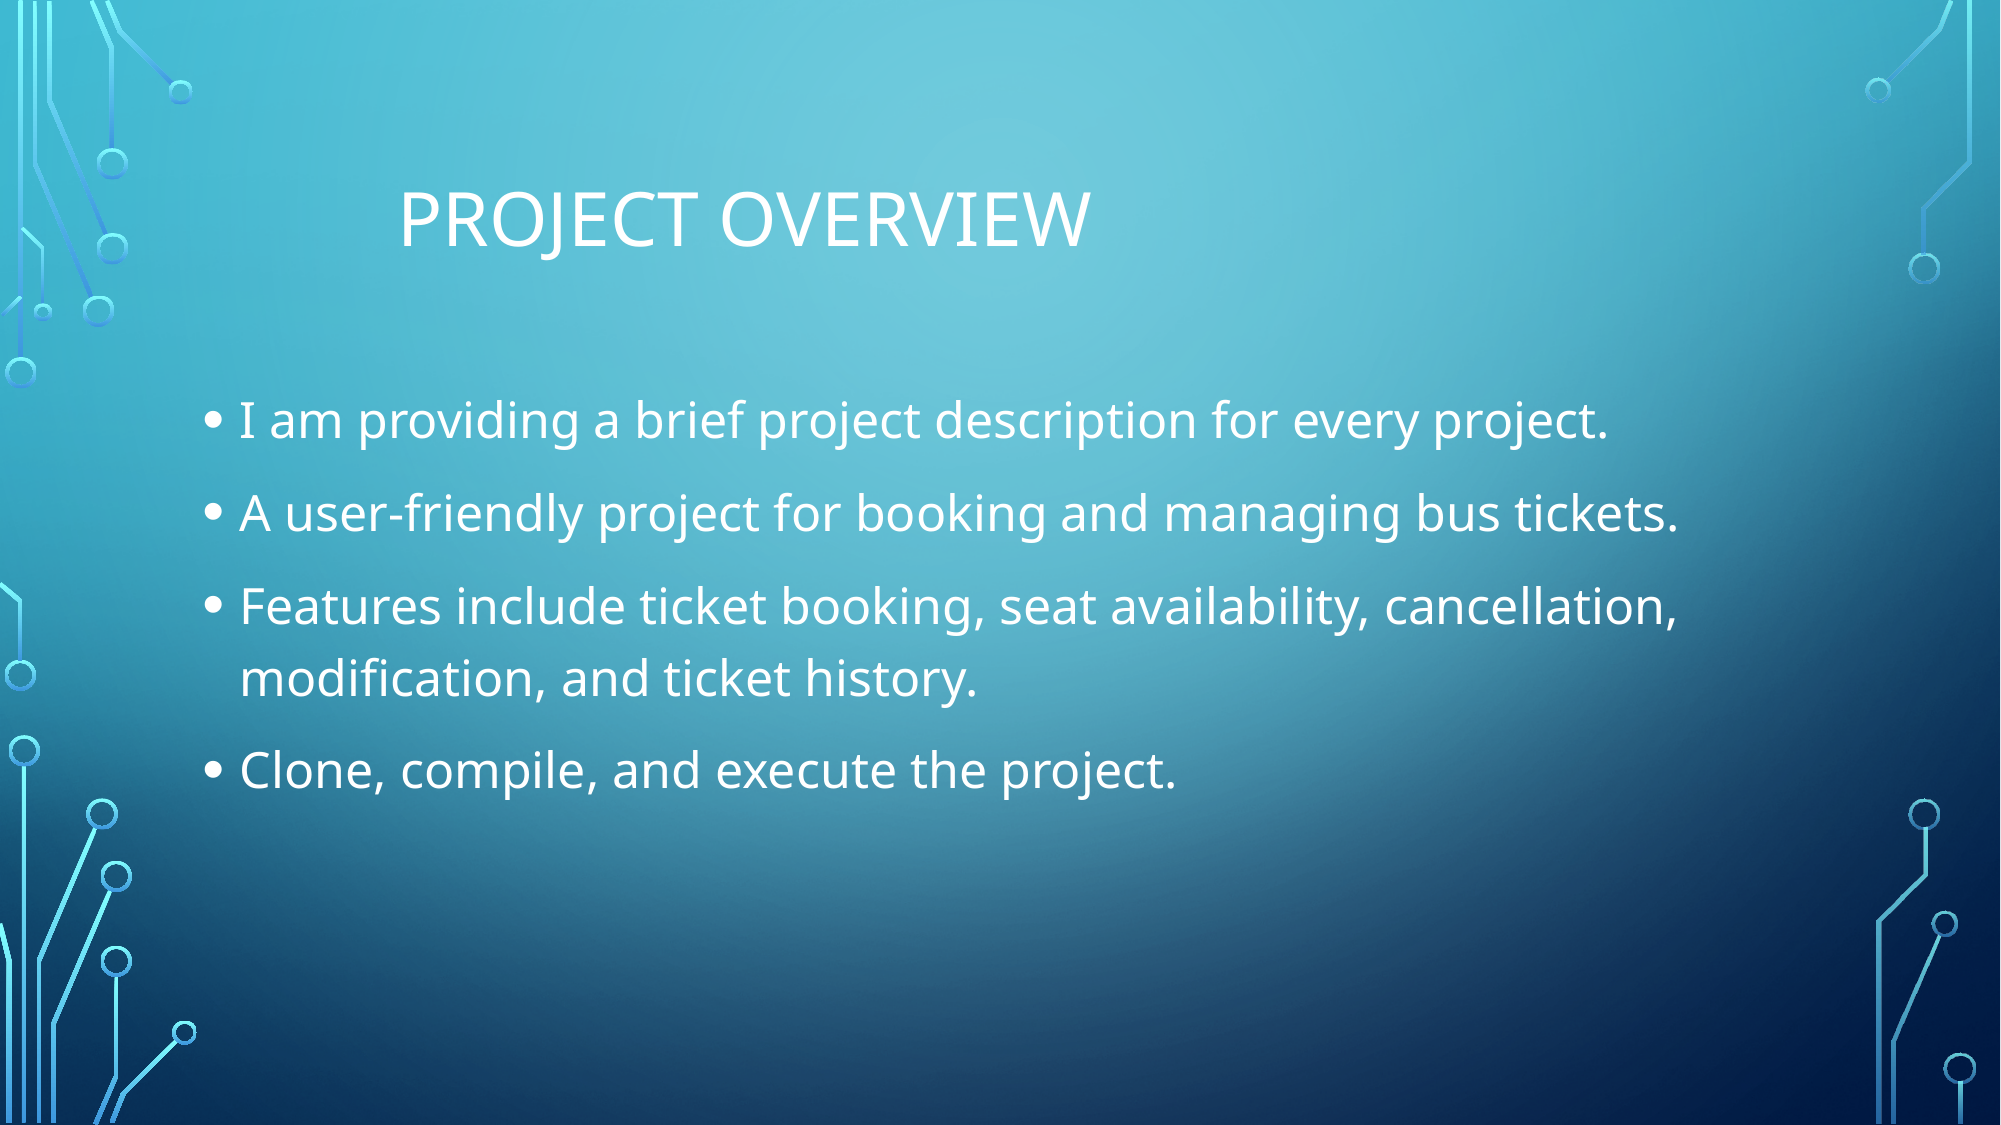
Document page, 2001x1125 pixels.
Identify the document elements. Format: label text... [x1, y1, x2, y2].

title Project overview [187, 101, 1813, 344]
list I am providing a brief project description for every project. A user-friendly project for booking and managing bus tickets. Features include ticket booking, seat availability, cancellation, modification, and ticket history. Clone, compile, and execute the project. [187, 369, 1813, 950]
